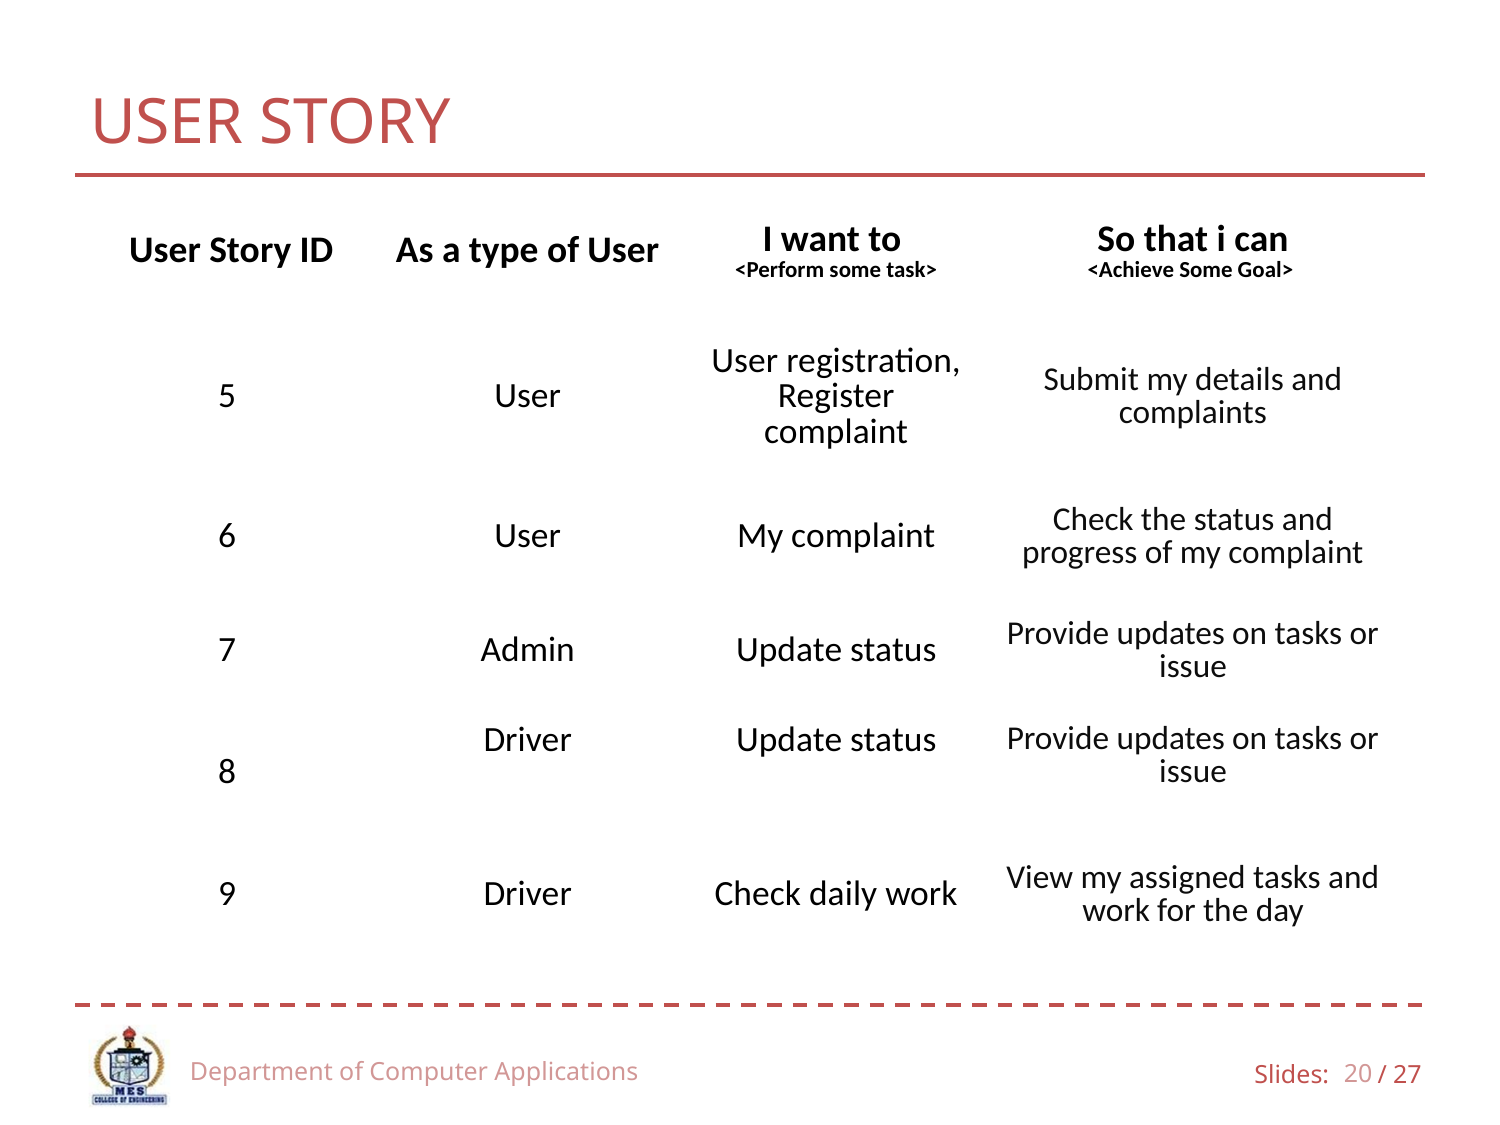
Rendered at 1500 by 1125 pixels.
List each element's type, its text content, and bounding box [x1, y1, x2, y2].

table_cell 5 [88, 316, 367, 482]
title USER STORY [73, 48, 1427, 189]
table_cell Driver [367, 839, 689, 953]
table_cell User [367, 316, 689, 482]
table_header I want to <Perform some task> [689, 190, 984, 316]
table_cell 8 [88, 710, 367, 839]
table_header User Story ID [88, 190, 367, 316]
table_cell Driver [367, 710, 689, 839]
table_cell Provide updates on tasks or issue [984, 596, 1402, 710]
table_cell Check the status and progress of my complaint [984, 482, 1402, 596]
table_cell Submit my details and complaints [984, 316, 1402, 482]
table_header So that i can <Achieve Some Goal> [984, 190, 1402, 316]
table_cell 9 [88, 839, 367, 953]
picture [87, 1023, 171, 1109]
table_cell User [367, 482, 689, 596]
table_cell 7 [88, 596, 367, 710]
table_cell Admin [367, 596, 689, 710]
table_cell User registration, Register complaint [689, 316, 984, 482]
table_cell Provide updates on tasks or issue [984, 710, 1402, 839]
table_cell View my assigned tasks and work for the day [984, 839, 1402, 953]
table_cell Check daily work [689, 839, 984, 953]
table_cell My complaint [689, 482, 984, 596]
table_cell Update status [689, 710, 984, 839]
table_cell 6 [88, 482, 367, 596]
table_header As a type of User [367, 190, 689, 316]
table_cell Update status [689, 596, 984, 710]
footer Department of Computer Applications [174, 1042, 675, 1103]
slide_number 20 [1325, 1044, 1388, 1105]
